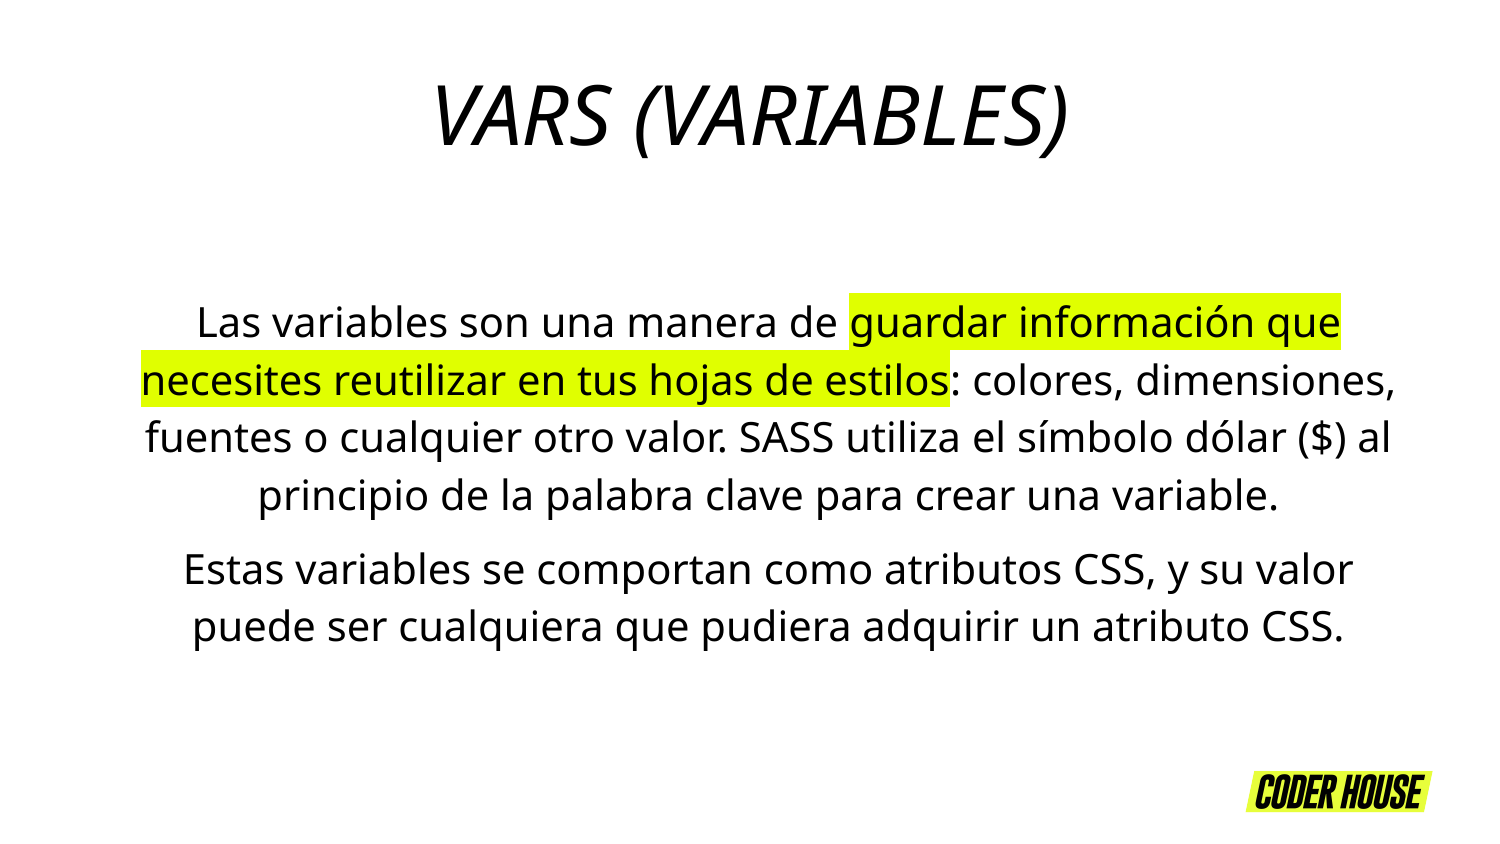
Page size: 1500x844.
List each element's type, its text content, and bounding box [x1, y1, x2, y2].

text_box Las variables son una manera de guardar información que necesites reutilizar en tus hojas de estilos: colores, dimensiones, fuentes o cualquier otro valor. SASS utiliza el símbolo dólar ($) al principio de la palabra clave para crear una variable. Estas variables se comportan como atributos CSS, y su valor puede ser cualquiera que pudiera adquirir un atributo CSS. [119, 273, 1419, 766]
picture [1241, 764, 1437, 819]
text_box VARS (VARIABLES) [105, 32, 1395, 194]
